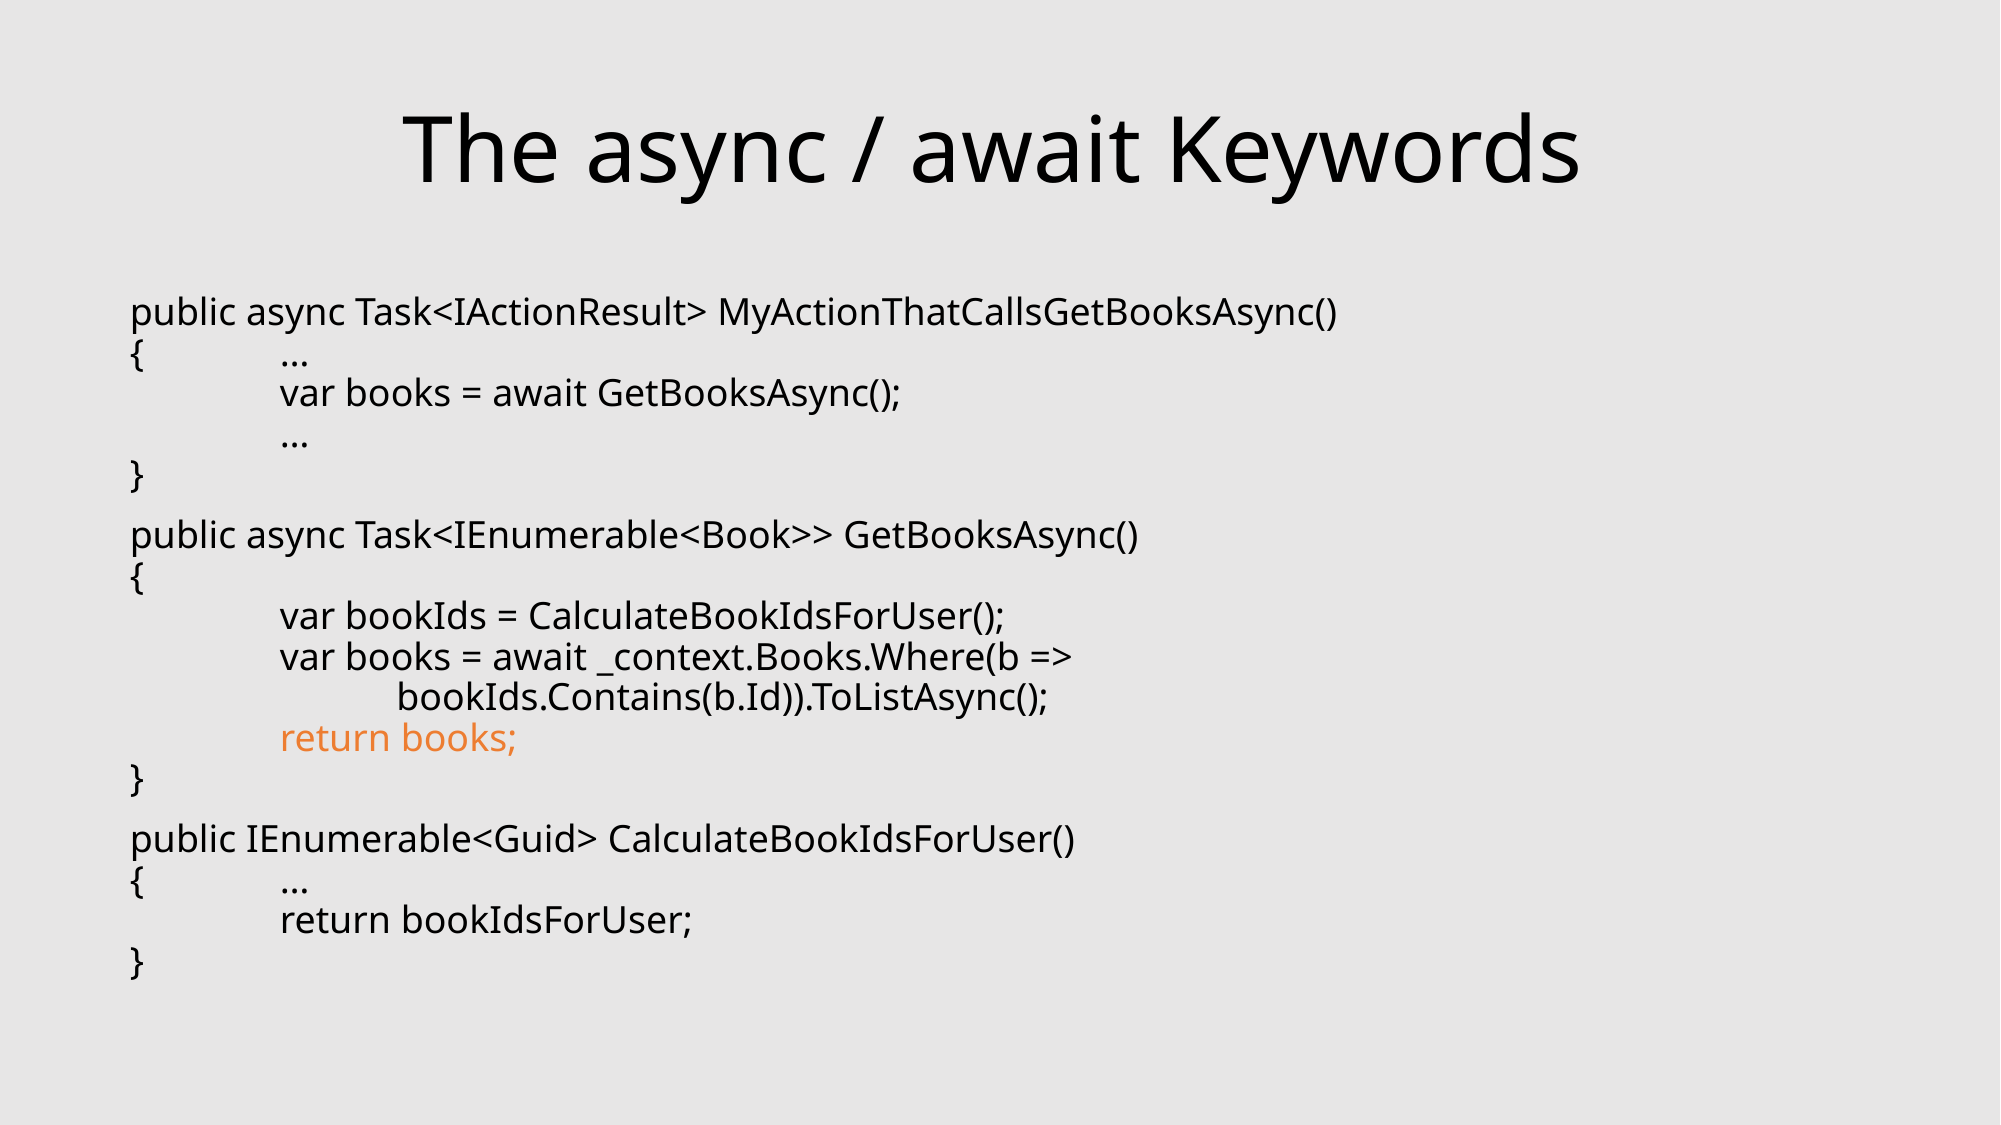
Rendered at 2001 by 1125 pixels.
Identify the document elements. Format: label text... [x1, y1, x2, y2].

title The async / await Keywords [115, 96, 1885, 169]
list public async Task<IActionResult> MyActionThatCallsGetBooksAsync() { … var books = await GetBooksAsync(); … } public async Task<IEnumerable<Book>> GetBooksAsync() { var bookIds = CalculateBookIdsForUser(); var books = await _context.Books.Where(b => bookIds.Contains(b.Id)).ToListAsync(); return books; } public IEnumerable<Guid> CalculateBookIdsForUser() { … return bookIdsForUser; } [115, 230, 1884, 1046]
